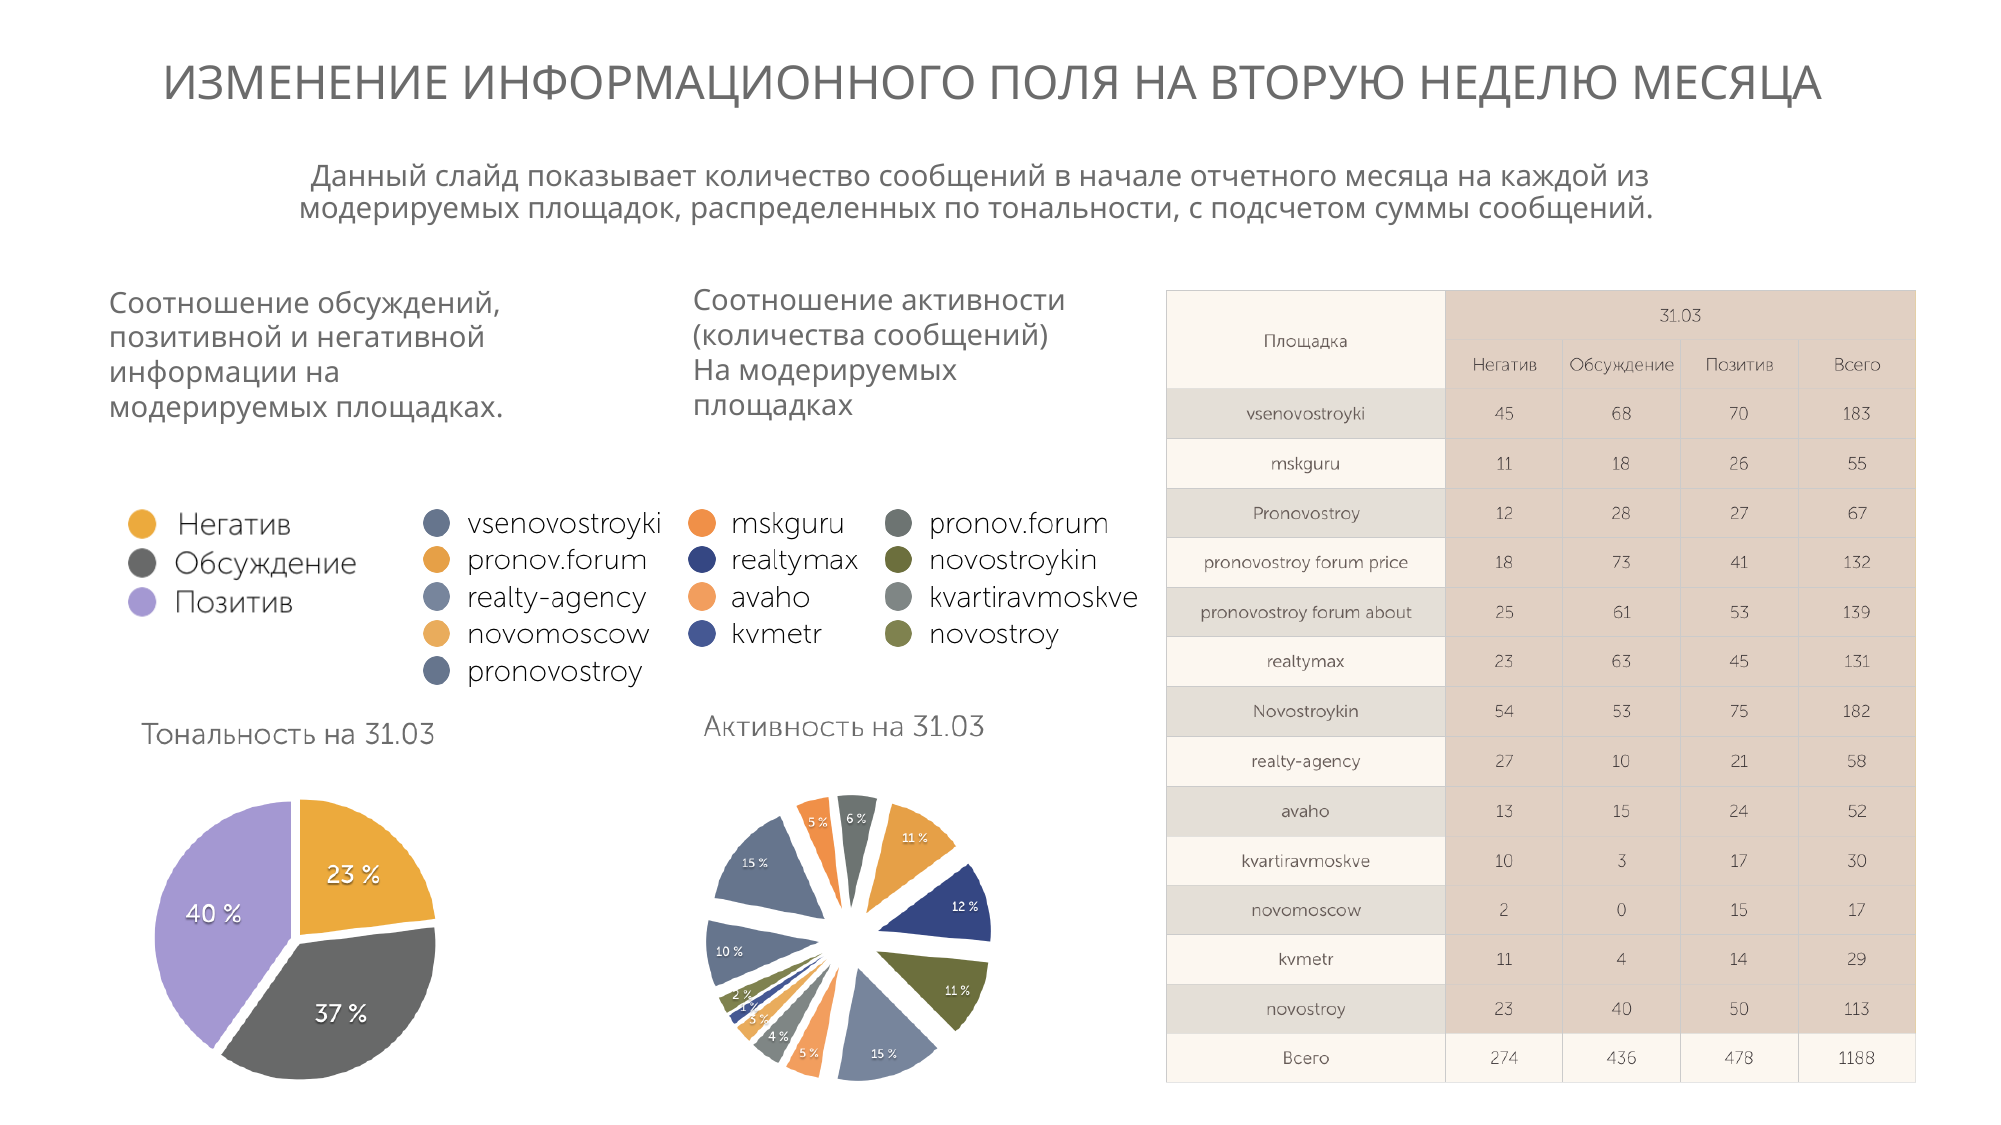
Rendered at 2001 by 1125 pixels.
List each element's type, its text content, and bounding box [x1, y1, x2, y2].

picture [112, 480, 1162, 1102]
text_box Соотношение активности (количества сообщений) На модерируемых площадках [678, 274, 1083, 429]
list Данный слайд показывает количество сообщений в начале отчетного месяца на каждой из модерируемых площадок, распределенных по тональности, с подсчетом суммы сообщений. [243, 153, 1718, 256]
picture [103, 482, 385, 644]
title ИЗМЕНЕНИЕ ИНФОРМАЦИОННОГО ПОЛЯ НА ВТОРУЮ НЕДЕЛЮ МЕСЯЦА [0, 35, 2000, 133]
picture [1165, 290, 1916, 1083]
text_box Соотношение обсуждений, позитивной и негативной информации на модерируемых площадках. [94, 276, 571, 432]
